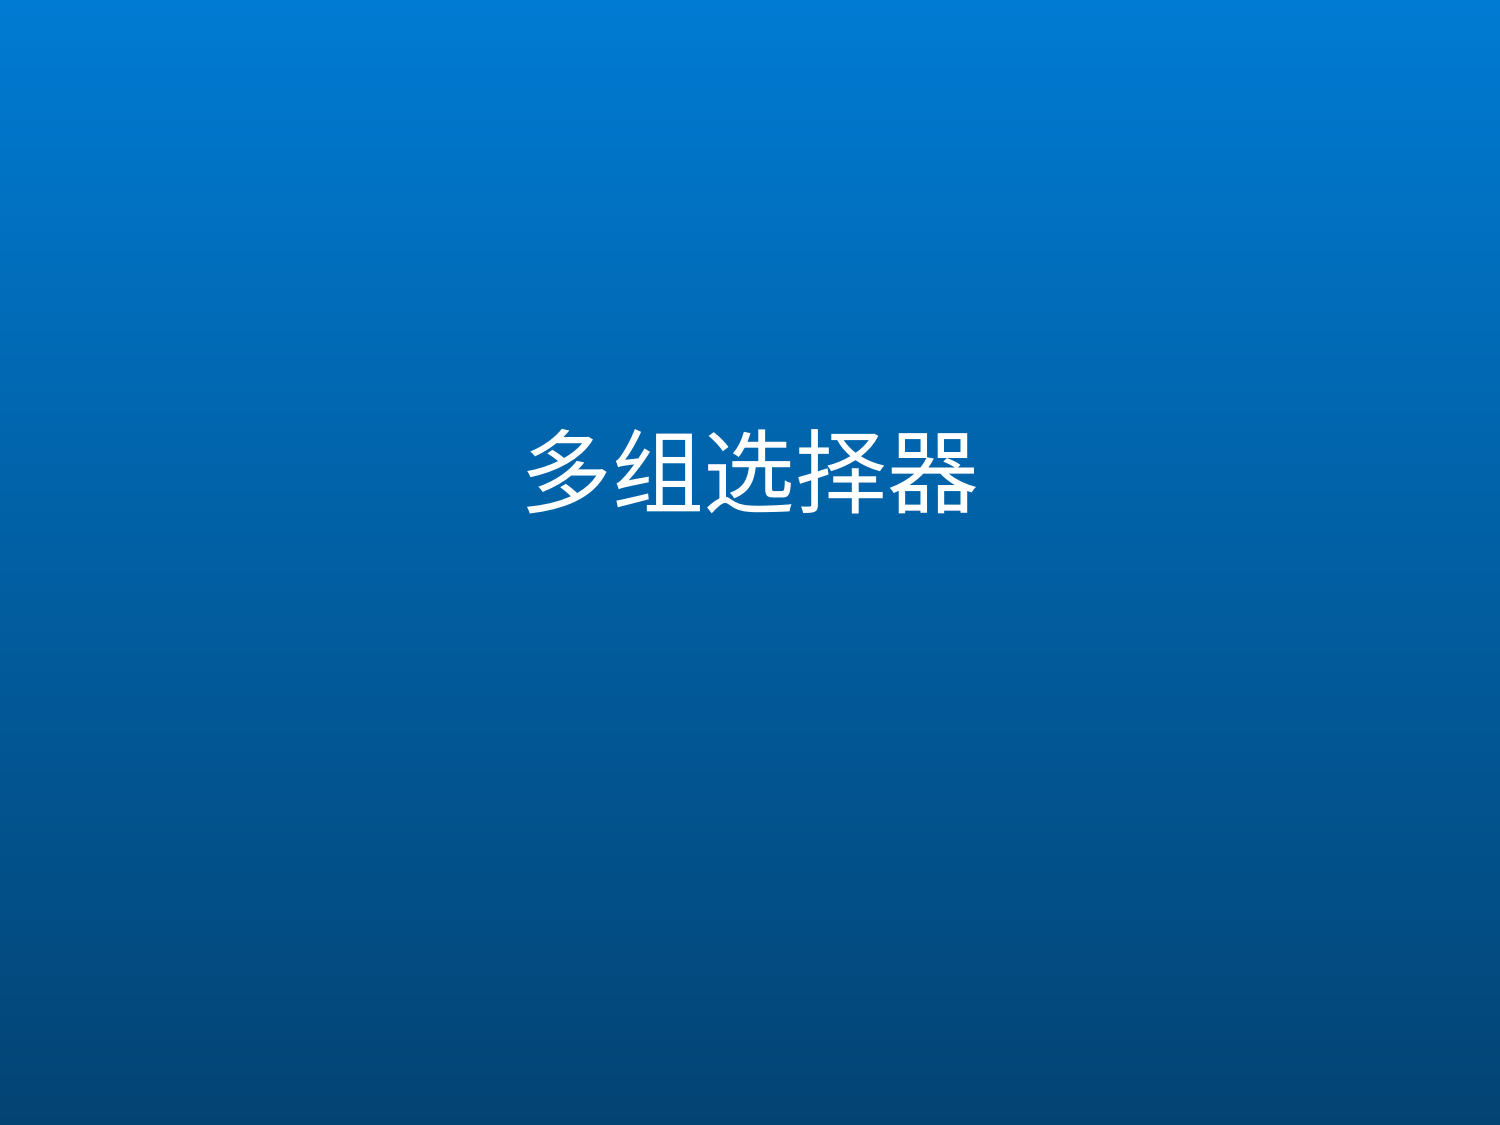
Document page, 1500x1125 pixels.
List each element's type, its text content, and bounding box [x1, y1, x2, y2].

title 多组选择器 [112, 349, 1388, 591]
